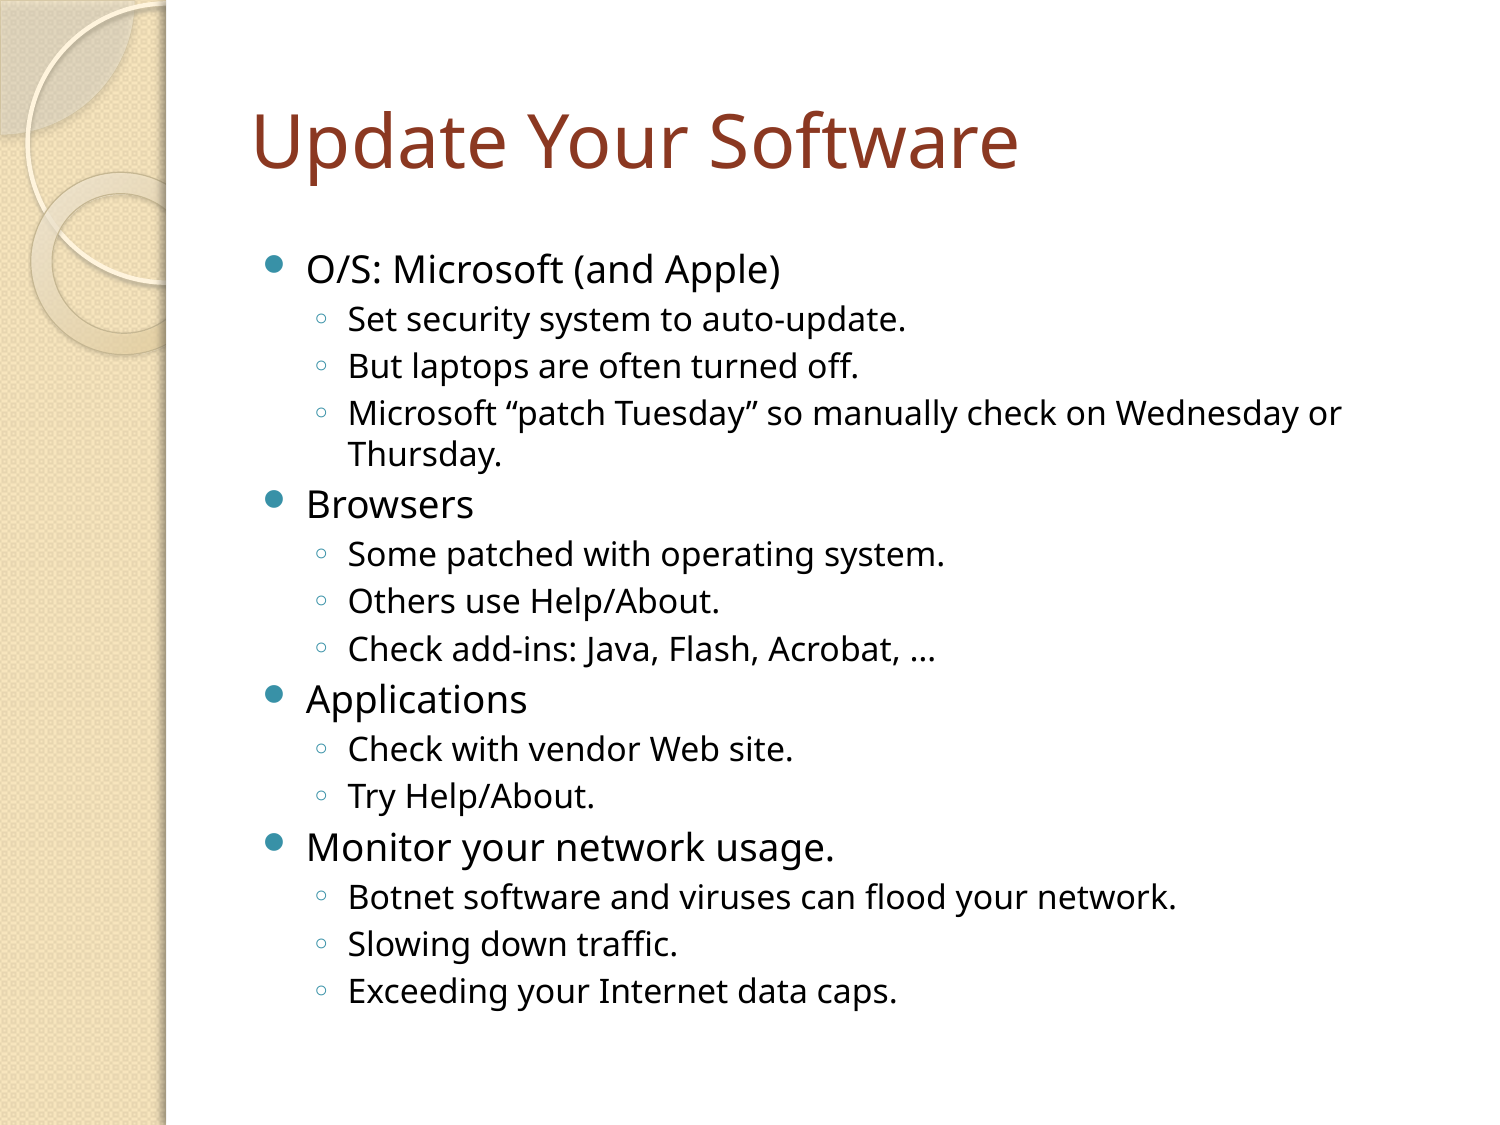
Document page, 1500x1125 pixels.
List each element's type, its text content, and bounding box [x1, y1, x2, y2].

title Update Your Software [235, 45, 1466, 233]
list O/S: Microsoft (and Apple) Set security system to auto-update. But laptops are often turned off. Microsoft “patch Tuesday” so manually check on Wednesday or Thursday. Browsers Some patched with operating system. Others use Help/About. Check add-ins: Java, Flash, Acrobat, … Applications Check with vendor Web site. Try Help/About. Monitor your network usage. Botnet software and viruses can flood your network. Slowing down traffic. Exceeding your Internet data caps. [235, 237, 1466, 1025]
